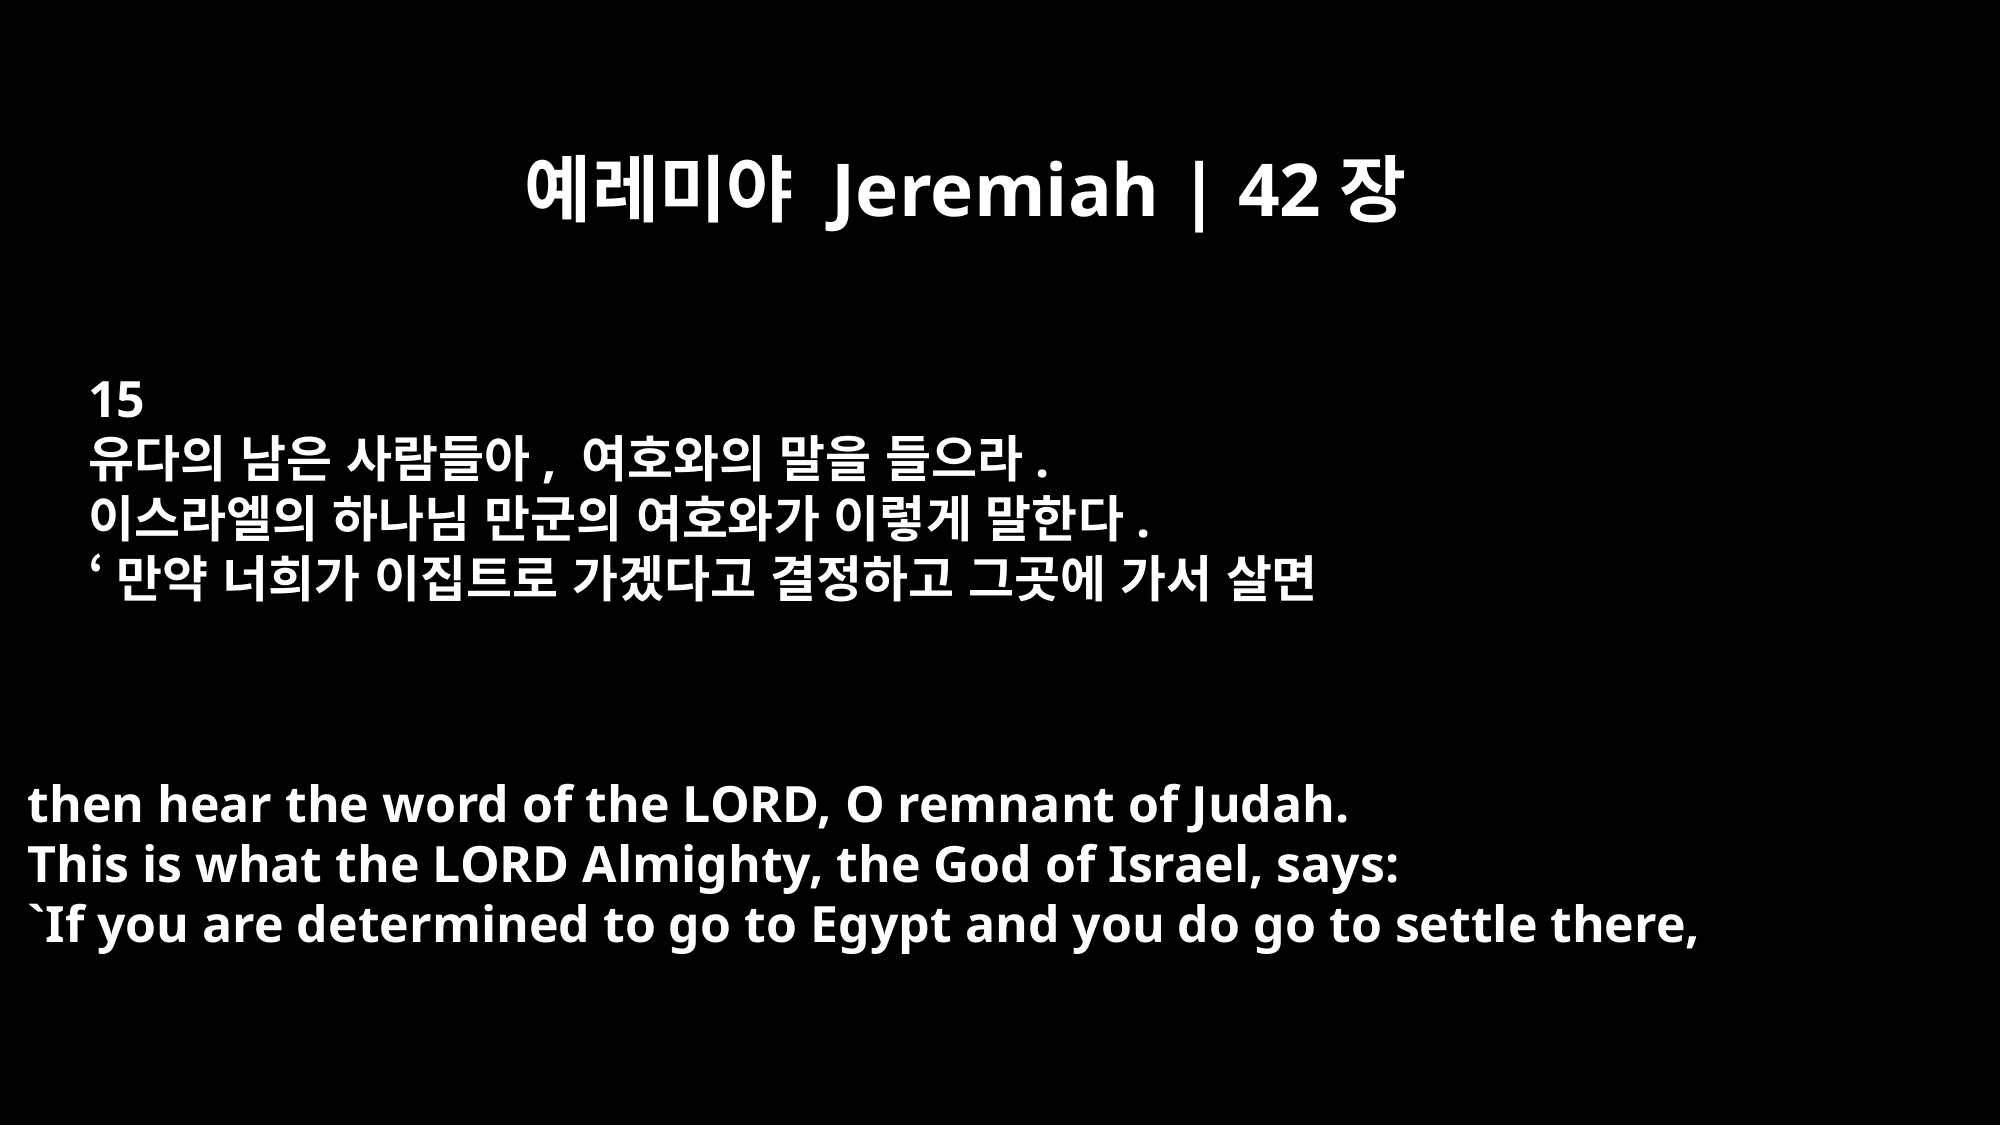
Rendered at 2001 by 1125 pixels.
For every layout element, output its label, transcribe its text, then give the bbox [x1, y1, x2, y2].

text_box 15 유다의 남은 사람들아, 여호와의 말을 들으라. 이스라엘의 하나님 만군의 여호와가 이렇게 말한다. ‘만약 너희가 이집트로 가겠다고 결정하고 그곳에 가서 살면 [73, 359, 1334, 615]
text_box then hear the word of the LORD, O remnant of Judah. This is what the LORD Almighty, the God of Israel, says: `If you are determined to go to Egypt and you do go to settle there, [12, 764, 1716, 960]
text_box 예레미야 Jeremiah | 42장 [510, 136, 1422, 239]
